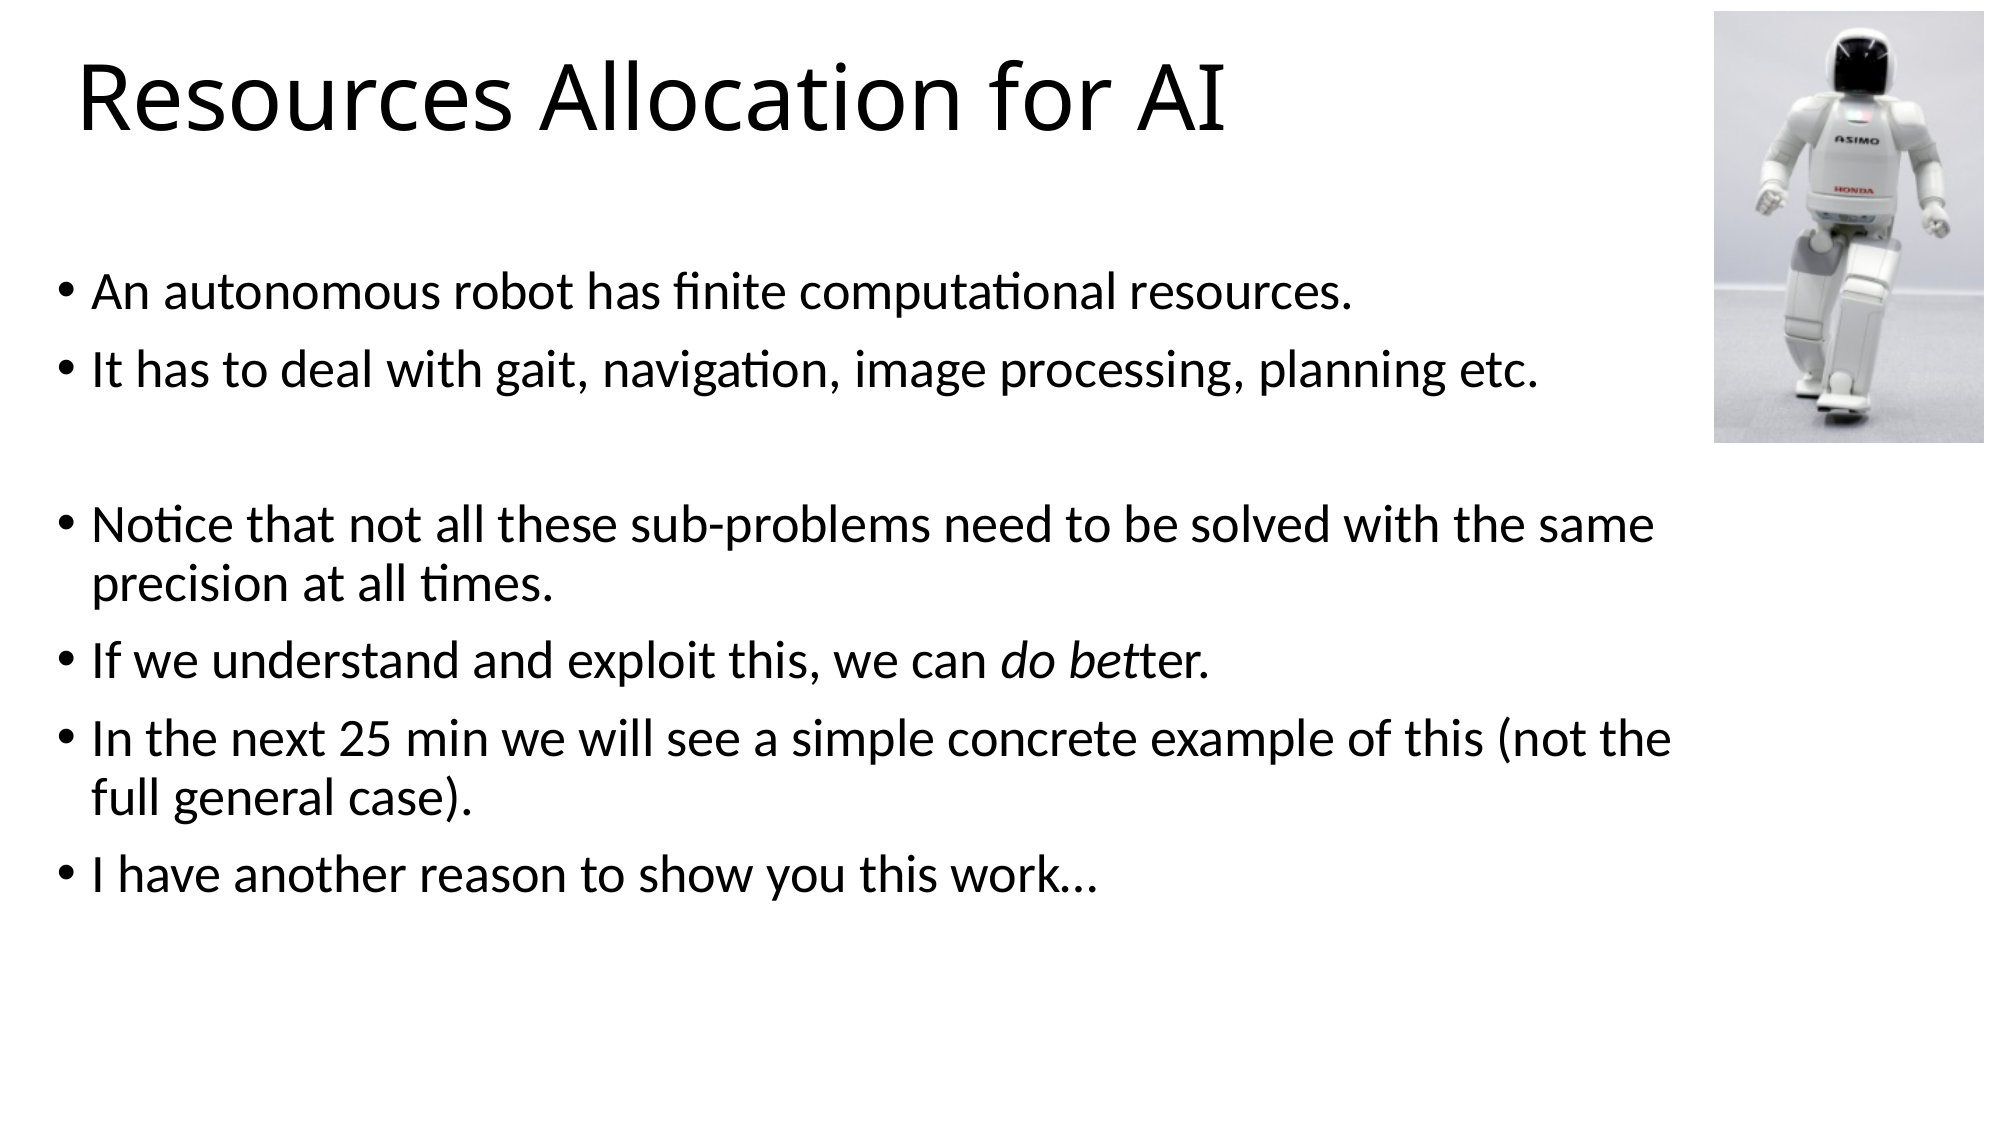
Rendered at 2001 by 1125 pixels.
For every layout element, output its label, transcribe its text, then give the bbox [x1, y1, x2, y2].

list An autonomous robot has finite computational resources. It has to deal with gait, navigation, image processing, planning etc. Notice that not all these sub-problems need to be solved with the same precision at all times. If we understand and exploit this, we can do better. In the next 25 min we will see a simple concrete example of this (not the full general case). I have another reason to show you this work… [41, 255, 1767, 916]
title Resources Allocation for AI [60, 3, 1725, 200]
picture [1714, 11, 1984, 443]
